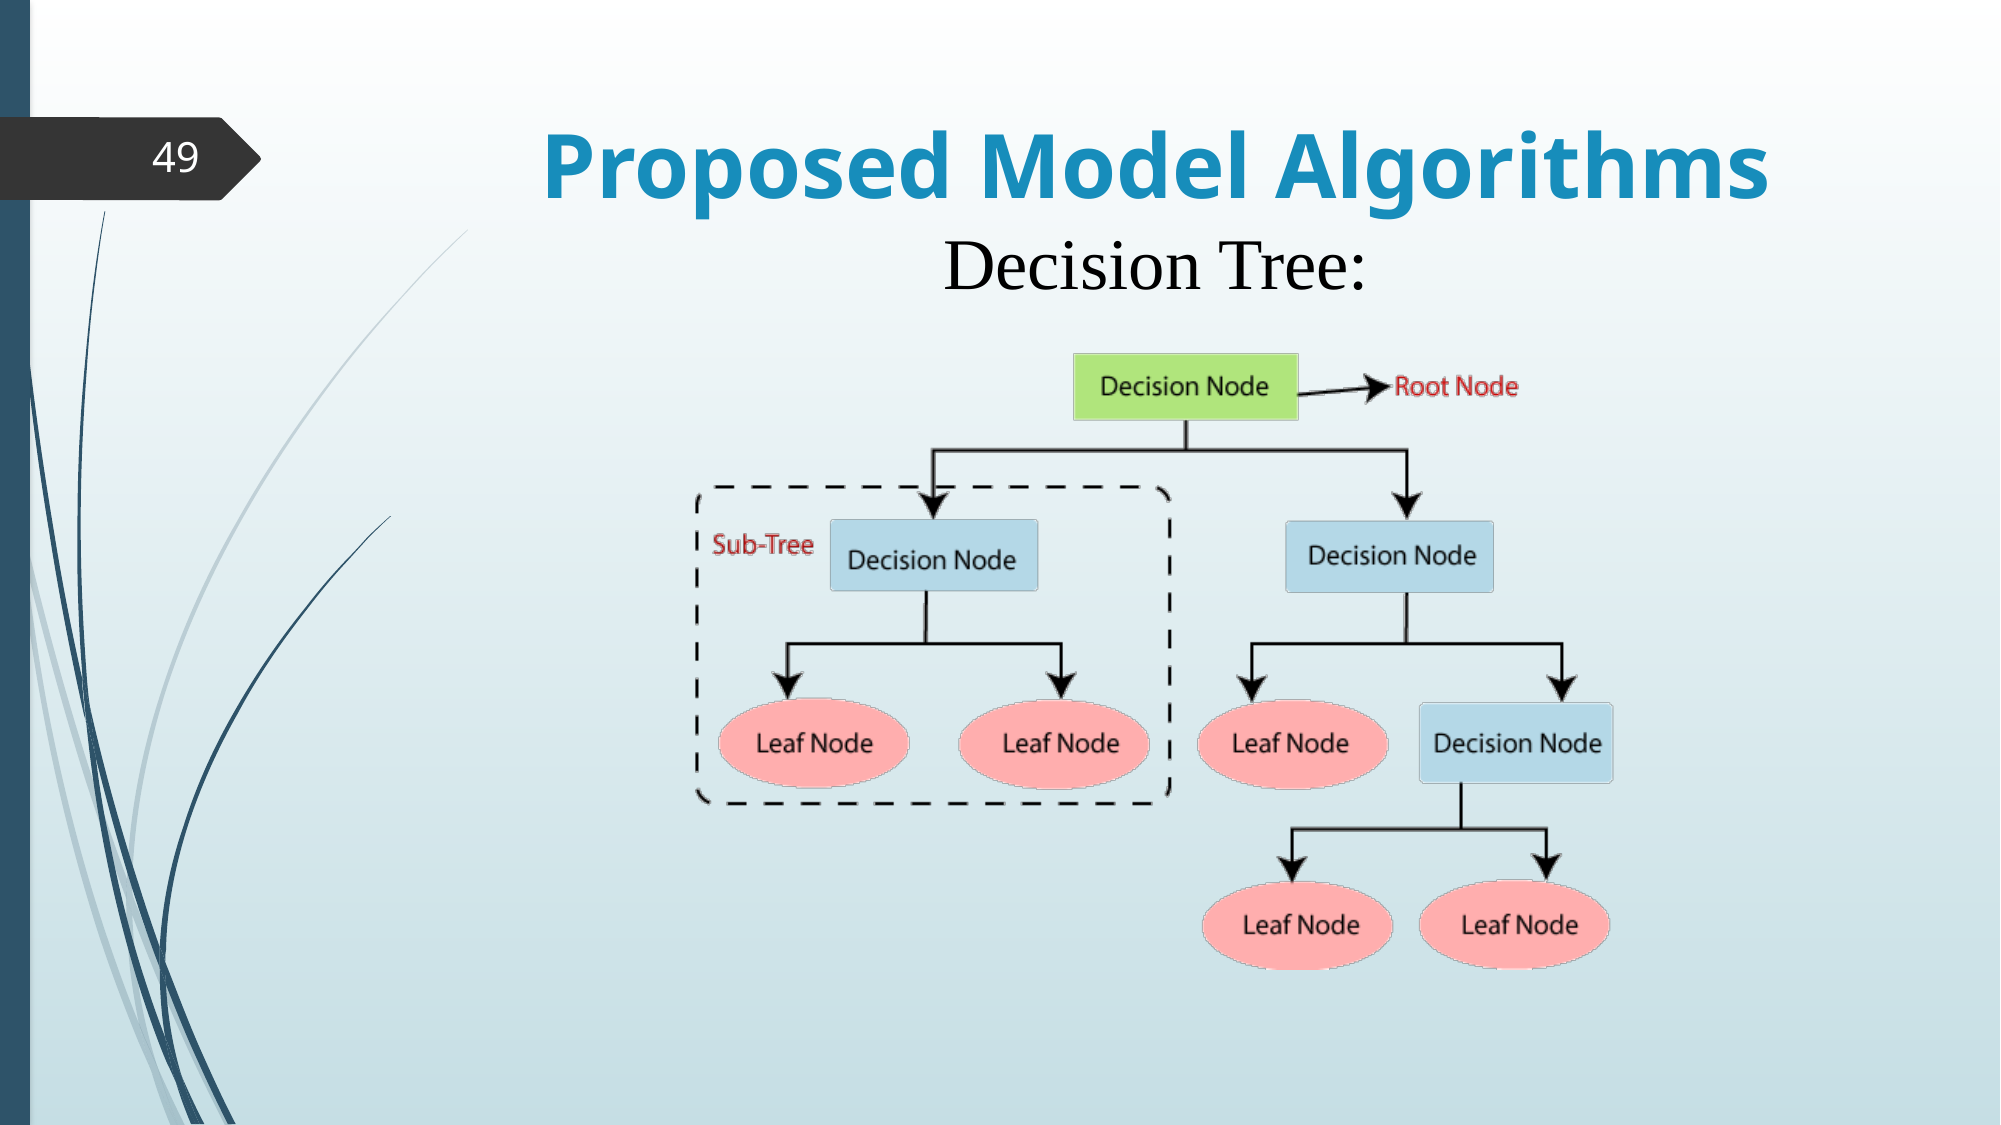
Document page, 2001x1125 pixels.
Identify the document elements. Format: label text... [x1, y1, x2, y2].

title Proposed Model Algorithms Decision Tree: [425, 102, 1888, 313]
slide_number 49 [87, 129, 216, 190]
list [690, 349, 1622, 971]
